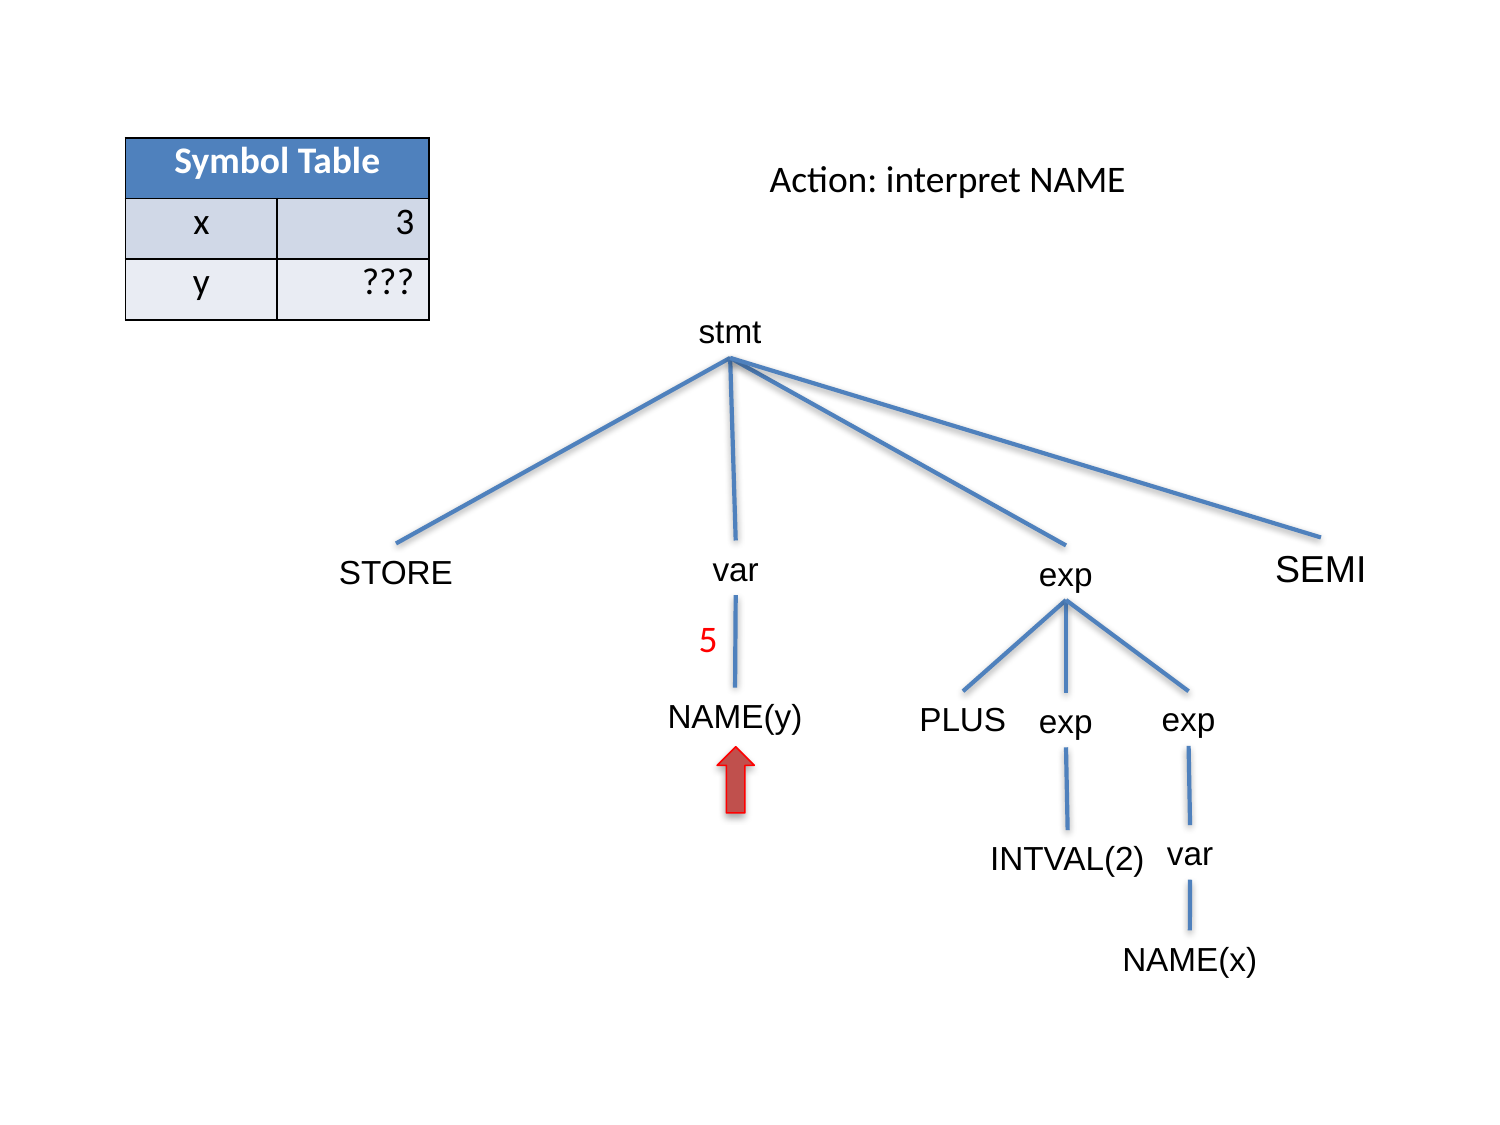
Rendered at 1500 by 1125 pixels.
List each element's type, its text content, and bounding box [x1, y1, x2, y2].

text_box exp [1146, 691, 1231, 746]
text_box 5 [683, 607, 729, 667]
table_cell x [126, 199, 276, 258]
table_header Symbol Table [126, 139, 428, 198]
text_box stmt [683, 303, 777, 357]
text_box STORE [324, 543, 468, 599]
text_box exp [1024, 700, 1108, 748]
text_box var [1152, 825, 1229, 880]
text_box exp [1024, 546, 1108, 599]
text_box SEMI [1260, 537, 1382, 598]
text_box NAME(y) [652, 687, 818, 743]
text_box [729, 358, 1322, 538]
text_box INTVAL(2) [975, 830, 1160, 885]
text_box PLUS [904, 691, 1022, 746]
text_box NAME(x) [1107, 930, 1273, 985]
text_box var [697, 551, 774, 596]
table_cell ??? [278, 260, 428, 319]
table_cell 3 [278, 199, 428, 258]
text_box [962, 600, 1064, 692]
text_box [1065, 600, 1189, 692]
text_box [395, 358, 726, 544]
table_cell y [126, 260, 276, 319]
text_box [716, 746, 756, 814]
text_box Action: interpret NAME [754, 147, 1141, 208]
